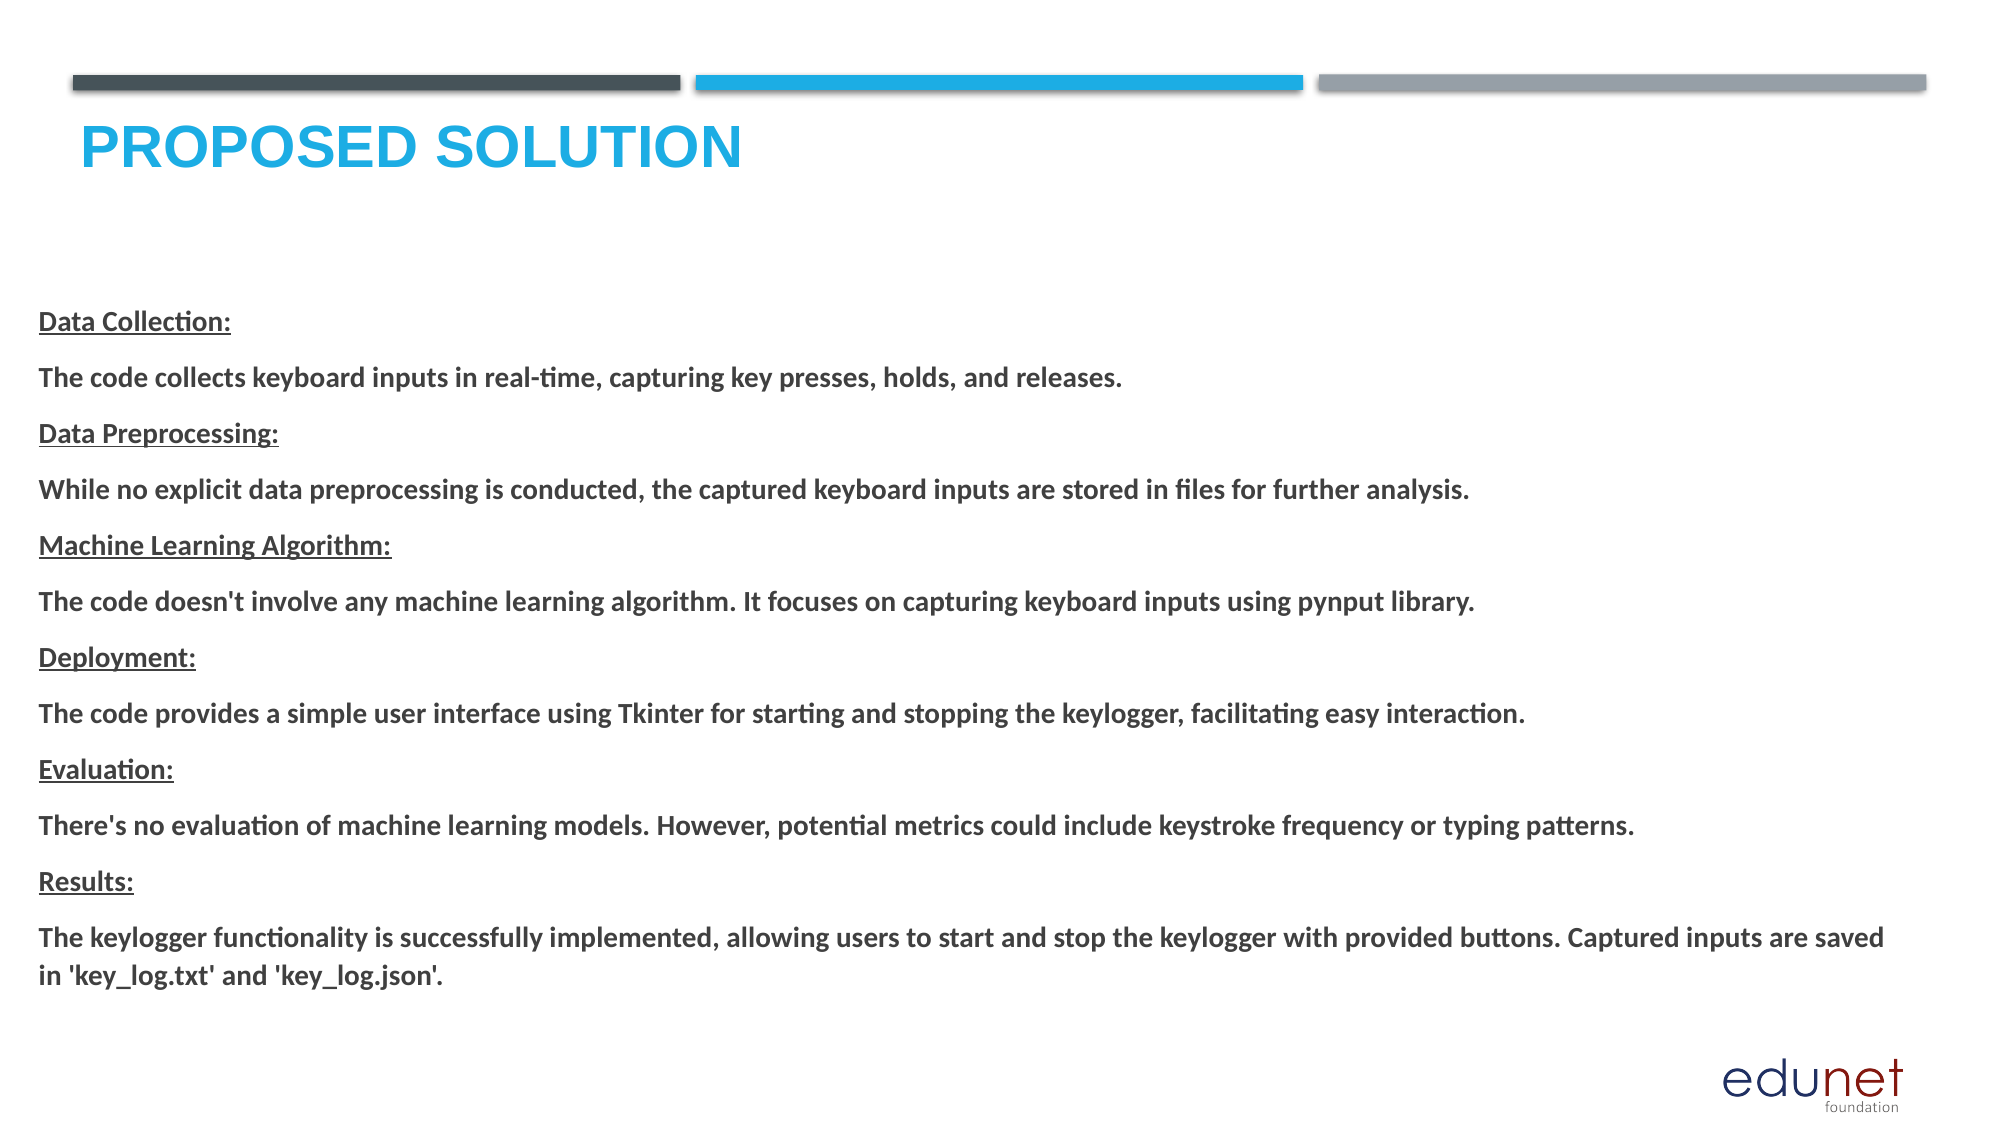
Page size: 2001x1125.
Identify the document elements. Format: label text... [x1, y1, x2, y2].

title Proposed Solution [65, 100, 1875, 188]
list Data Collection: The code collects keyboard inputs in real-time, capturing key presses, holds, and releases. Data Preprocessing: While no explicit data preprocessing is conducted, the captured keyboard inputs are stored in files for further analysis. Machine Learning Algorithm: The code doesn't involve any machine learning algorithm. It focuses on capturing keyboard inputs using pynput library. Deployment: The code provides a simple user interface using Tkinter for starting and stopping the keylogger, facilitating easy interaction. Evaluation: There's no evaluation of machine learning models. However, potential metrics could include keystroke frequency or typing patterns. Results: The keylogger functionality is successfully implemented, allowing users to start and stop the keylogger with provided buttons. Captured inputs are saved in 'key_log.txt' and 'key_log.json'. [23, 217, 1929, 1125]
